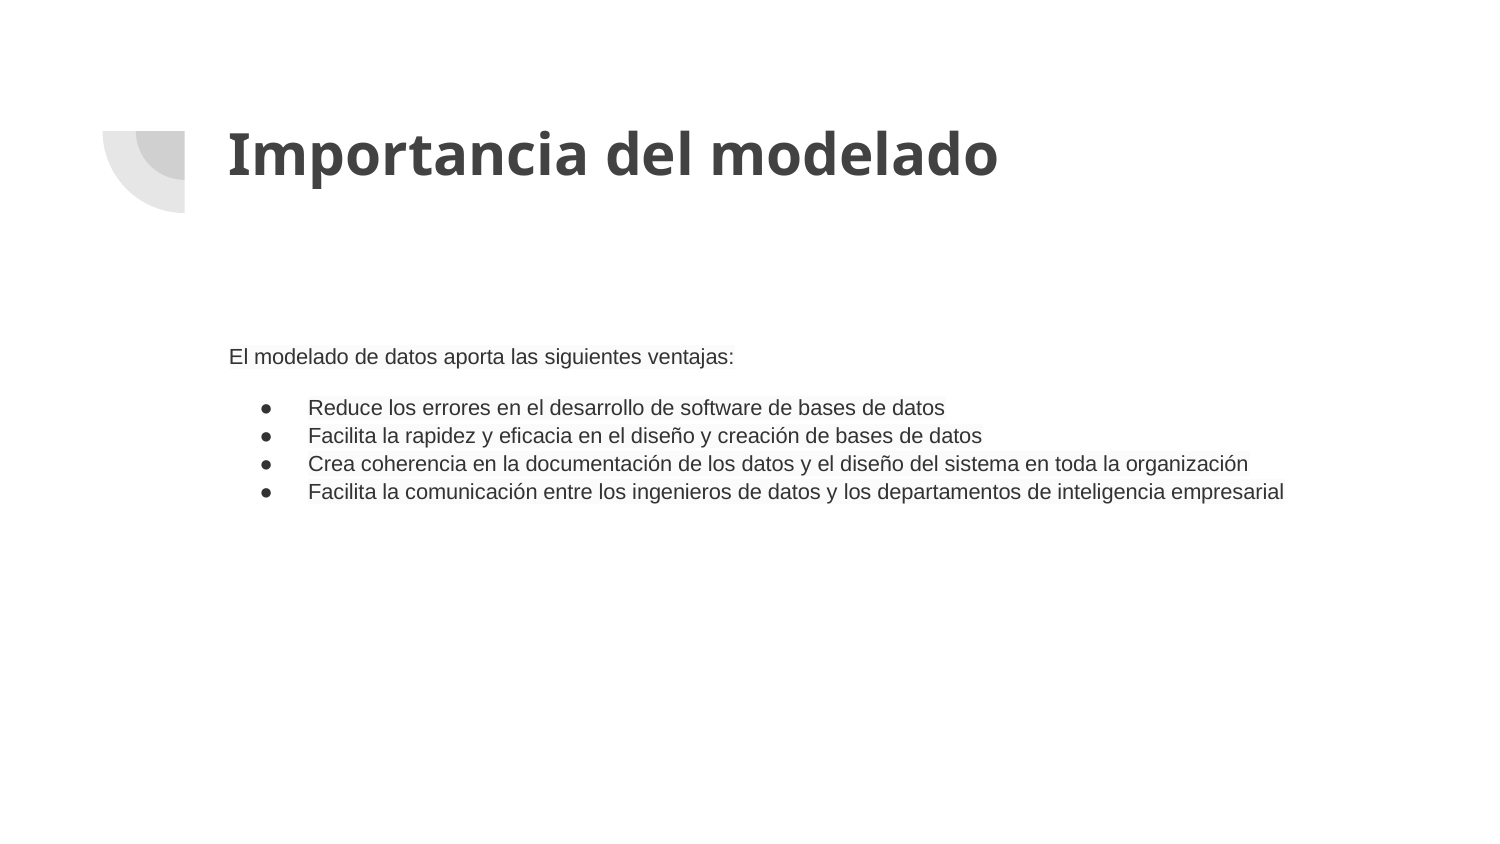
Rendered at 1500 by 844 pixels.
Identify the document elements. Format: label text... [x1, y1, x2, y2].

title Importancia del modelado [213, 98, 1368, 263]
list El modelado de datos aporta las siguientes ventajas: Reduce los errores en el desarrollo de software de bases de datos Facilita la rapidez y eficacia en el diseño y creación de bases de datos Crea coherencia en la documentación de los datos y el diseño del sistema en toda la organización Facilita la comunicación entre los ingenieros de datos y los departamentos de inteligencia empresarial [213, 326, 1368, 744]
